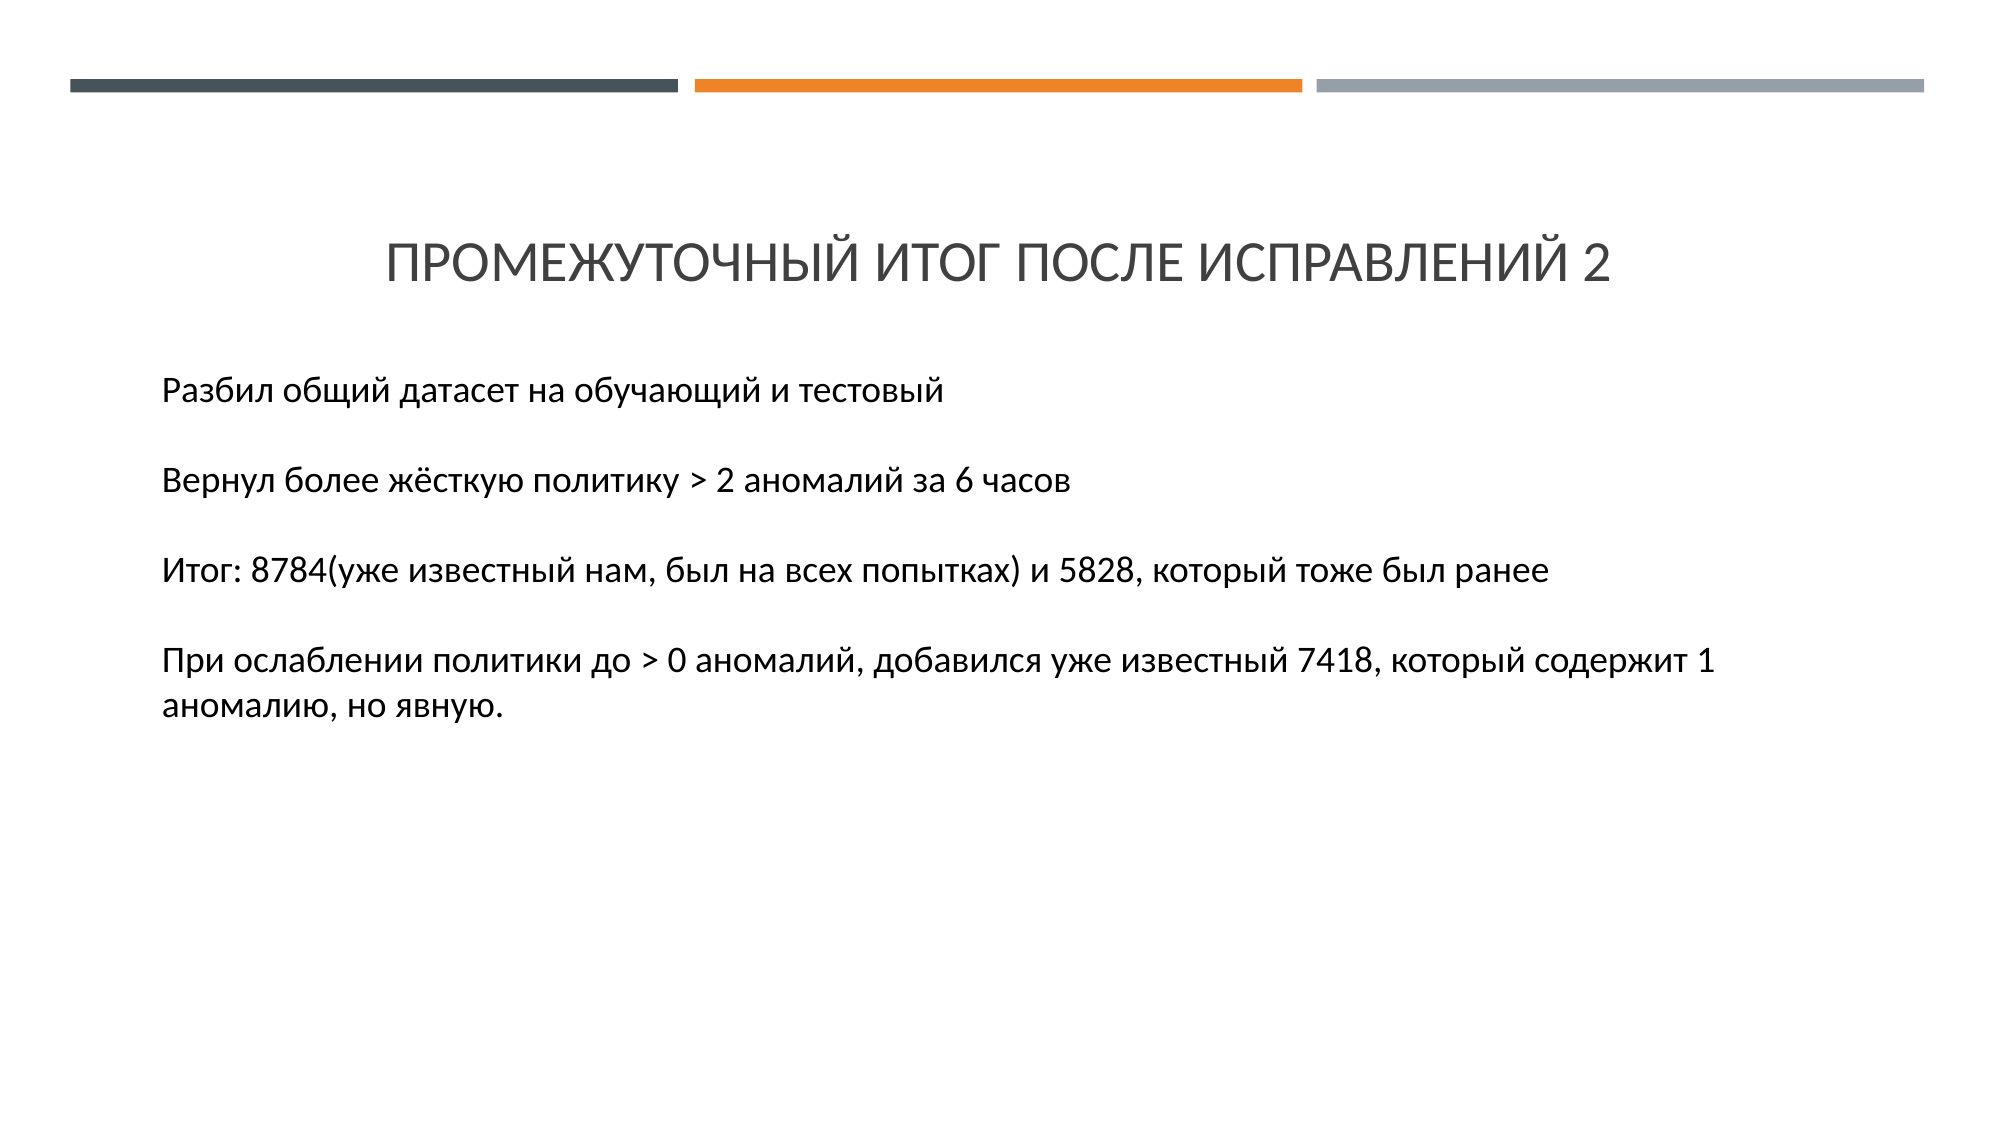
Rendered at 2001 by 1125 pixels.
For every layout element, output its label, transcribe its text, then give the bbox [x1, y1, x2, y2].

title Промежуточный итог после исправлений 2 [75, 113, 1924, 301]
text_box Разбил общий датасет на обучающий и тестовый Вернул более жёсткую политику > 2 аномалий за 6 часов Итог: 8784(уже известный нам, был на всех попытках) и 5828, который тоже был ранее При ослаблении политики до > 0 аномалий, добавился уже известный 7418, который содержит 1 аномалию, но явную. [147, 357, 1852, 822]
